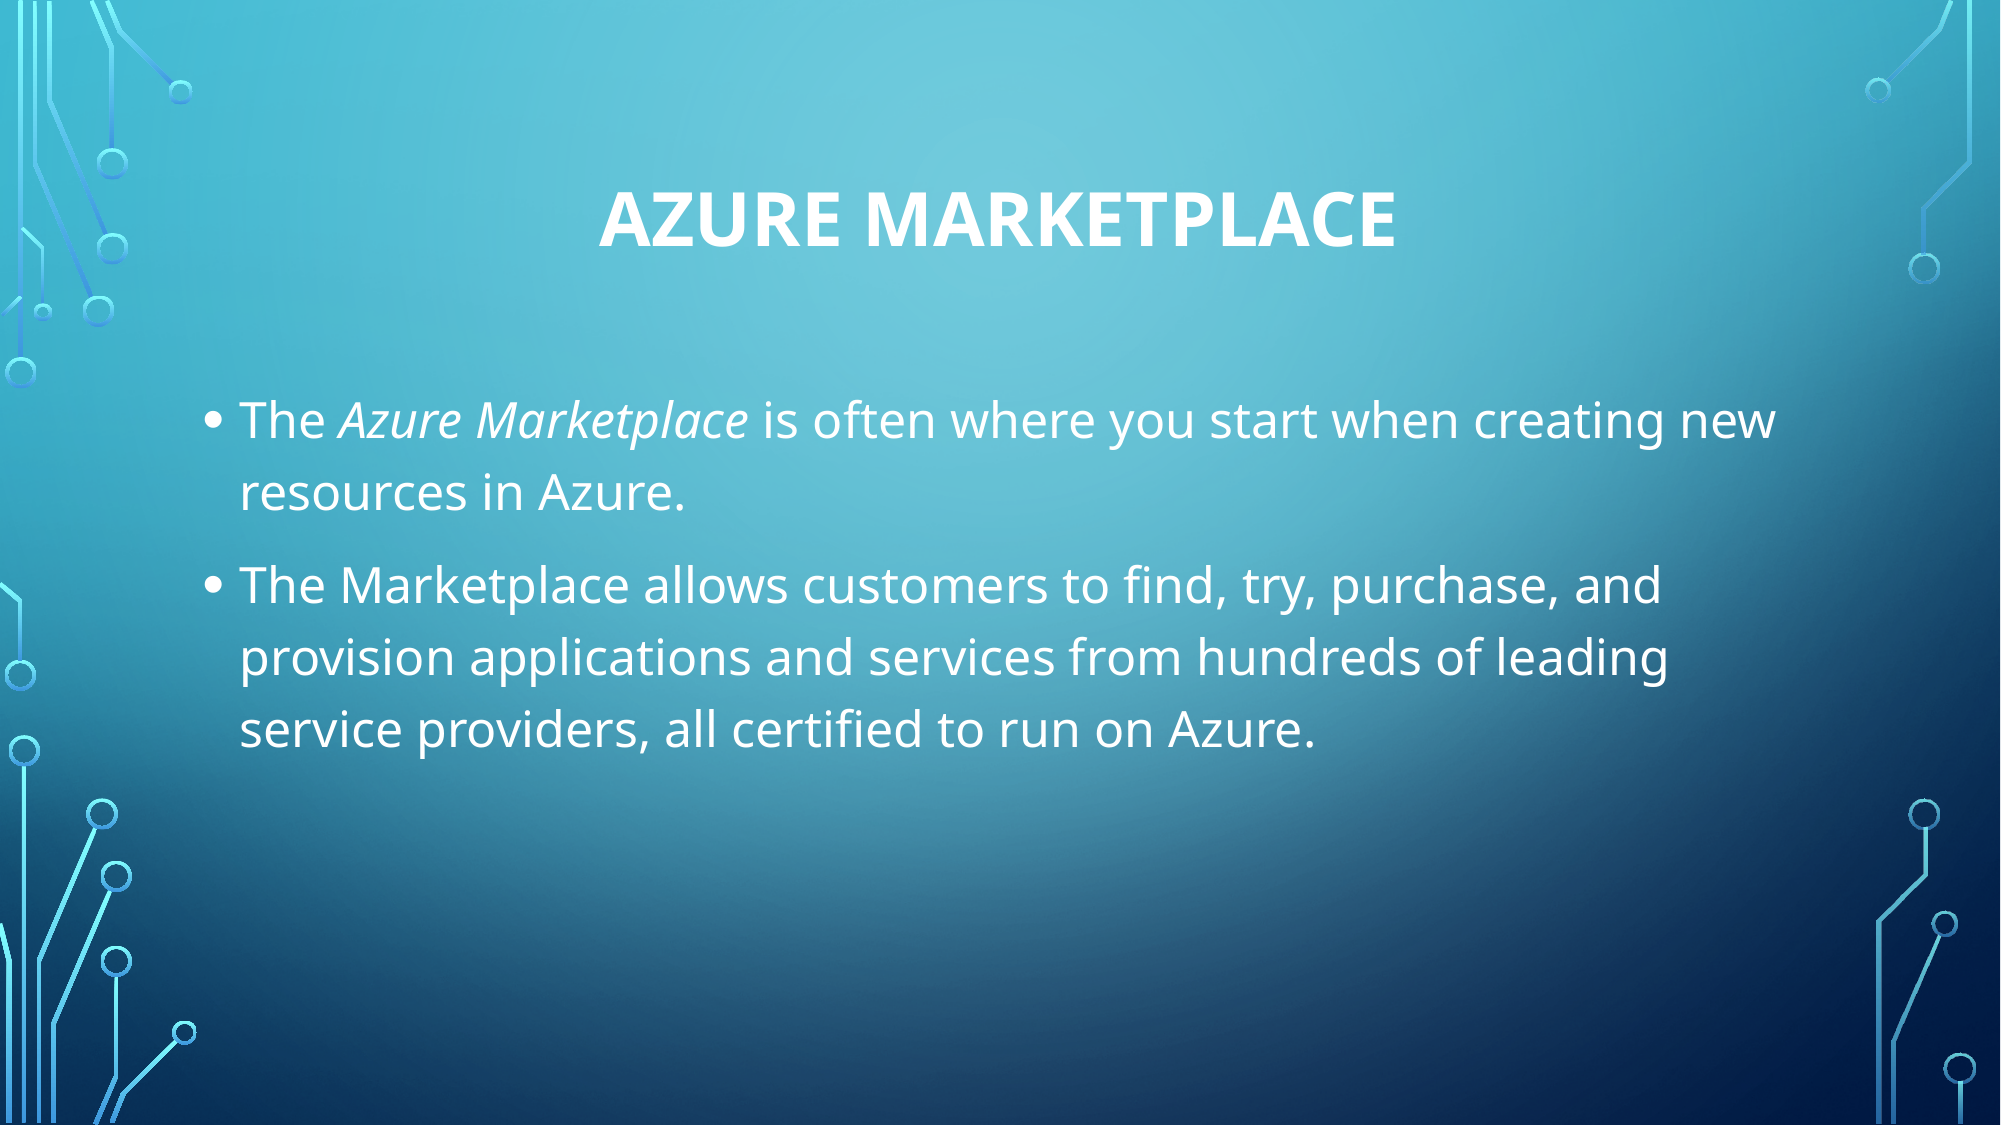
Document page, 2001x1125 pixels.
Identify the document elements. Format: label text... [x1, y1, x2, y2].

title Azure marketPlacE [187, 101, 1813, 344]
list The Azure Marketplace is often where you start when creating new resources in Azure. The Marketplace allows customers to find, try, purchase, and provision applications and services from hundreds of leading service providers, all certified to run on Azure. [187, 369, 1813, 950]
